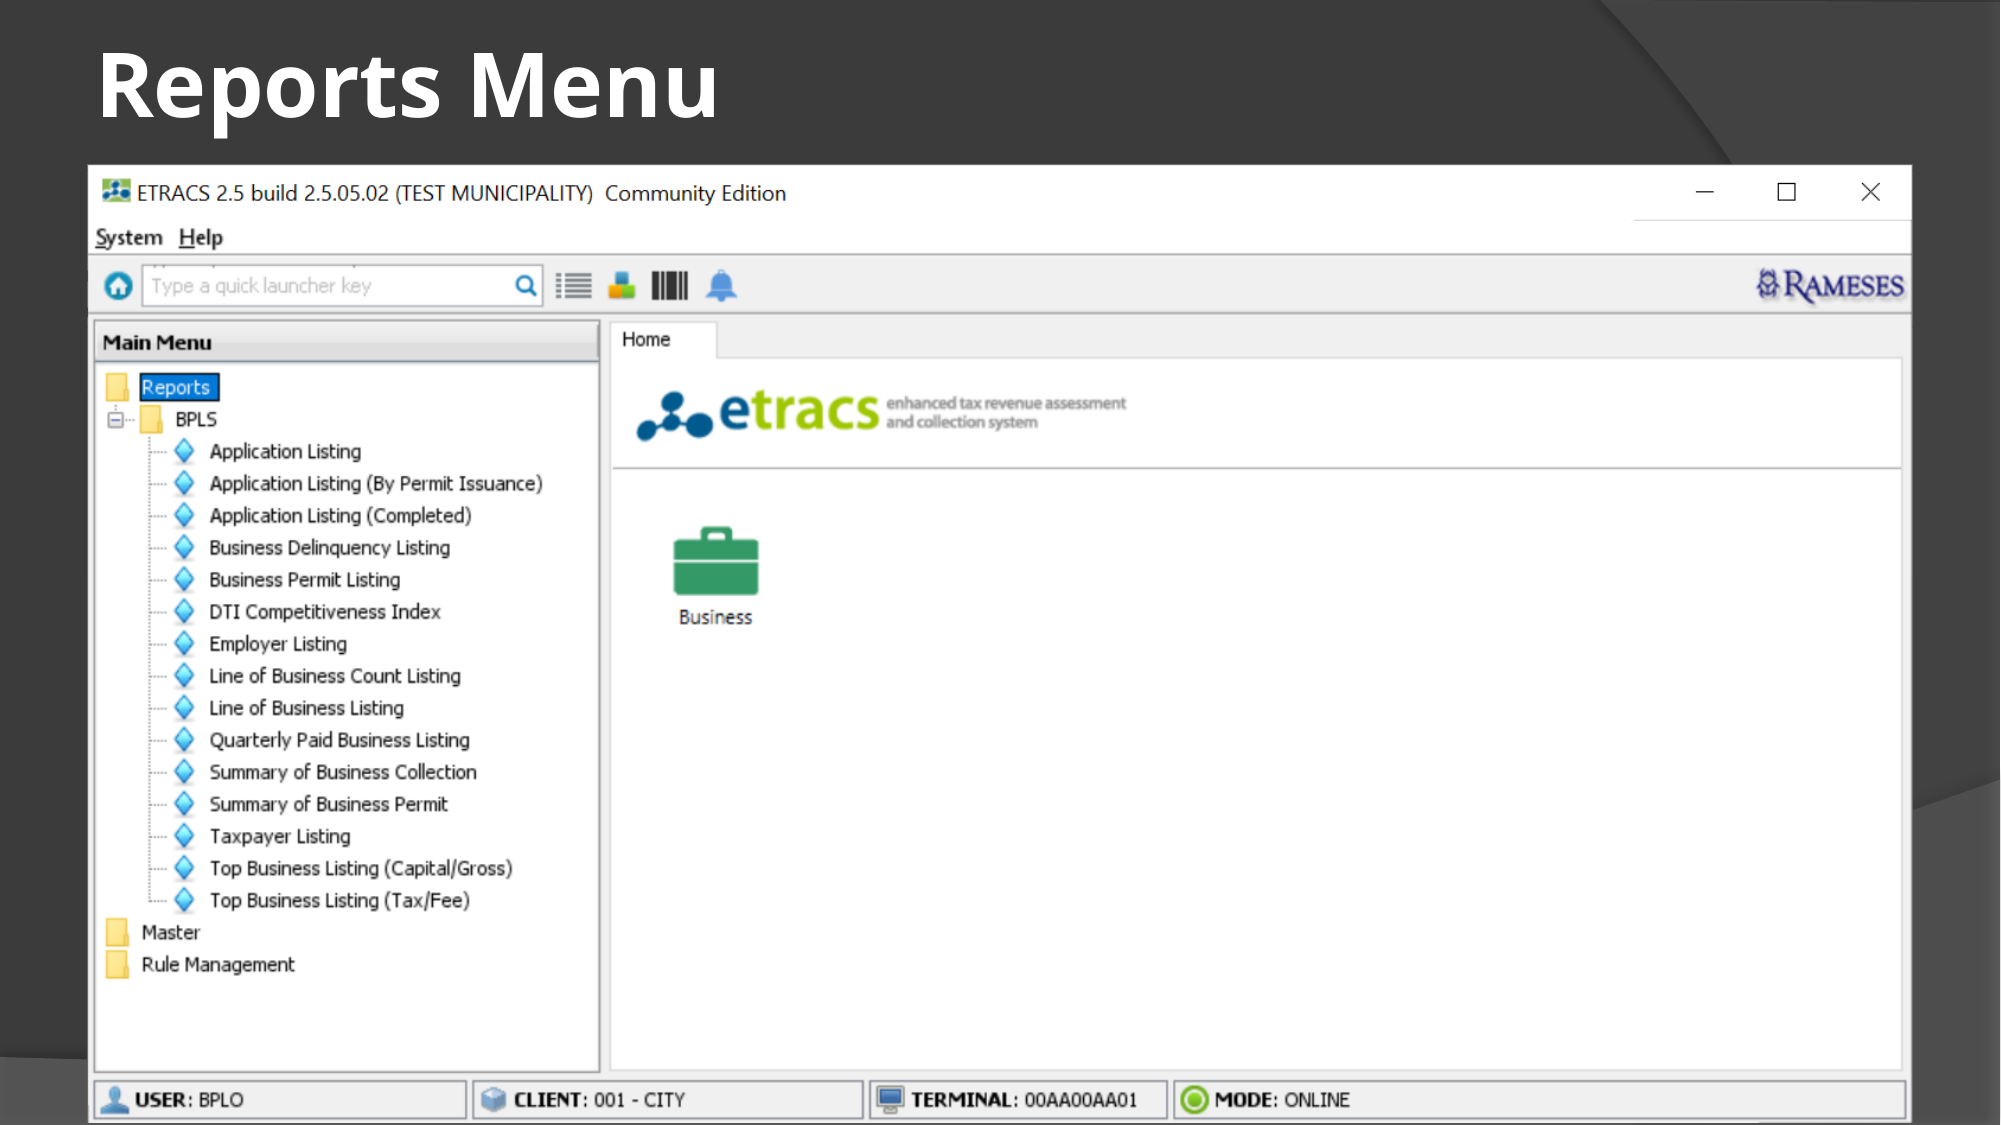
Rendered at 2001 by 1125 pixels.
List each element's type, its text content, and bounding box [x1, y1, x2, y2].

picture [87, 164, 1913, 1123]
text_box Reports Menu [87, 0, 1625, 153]
